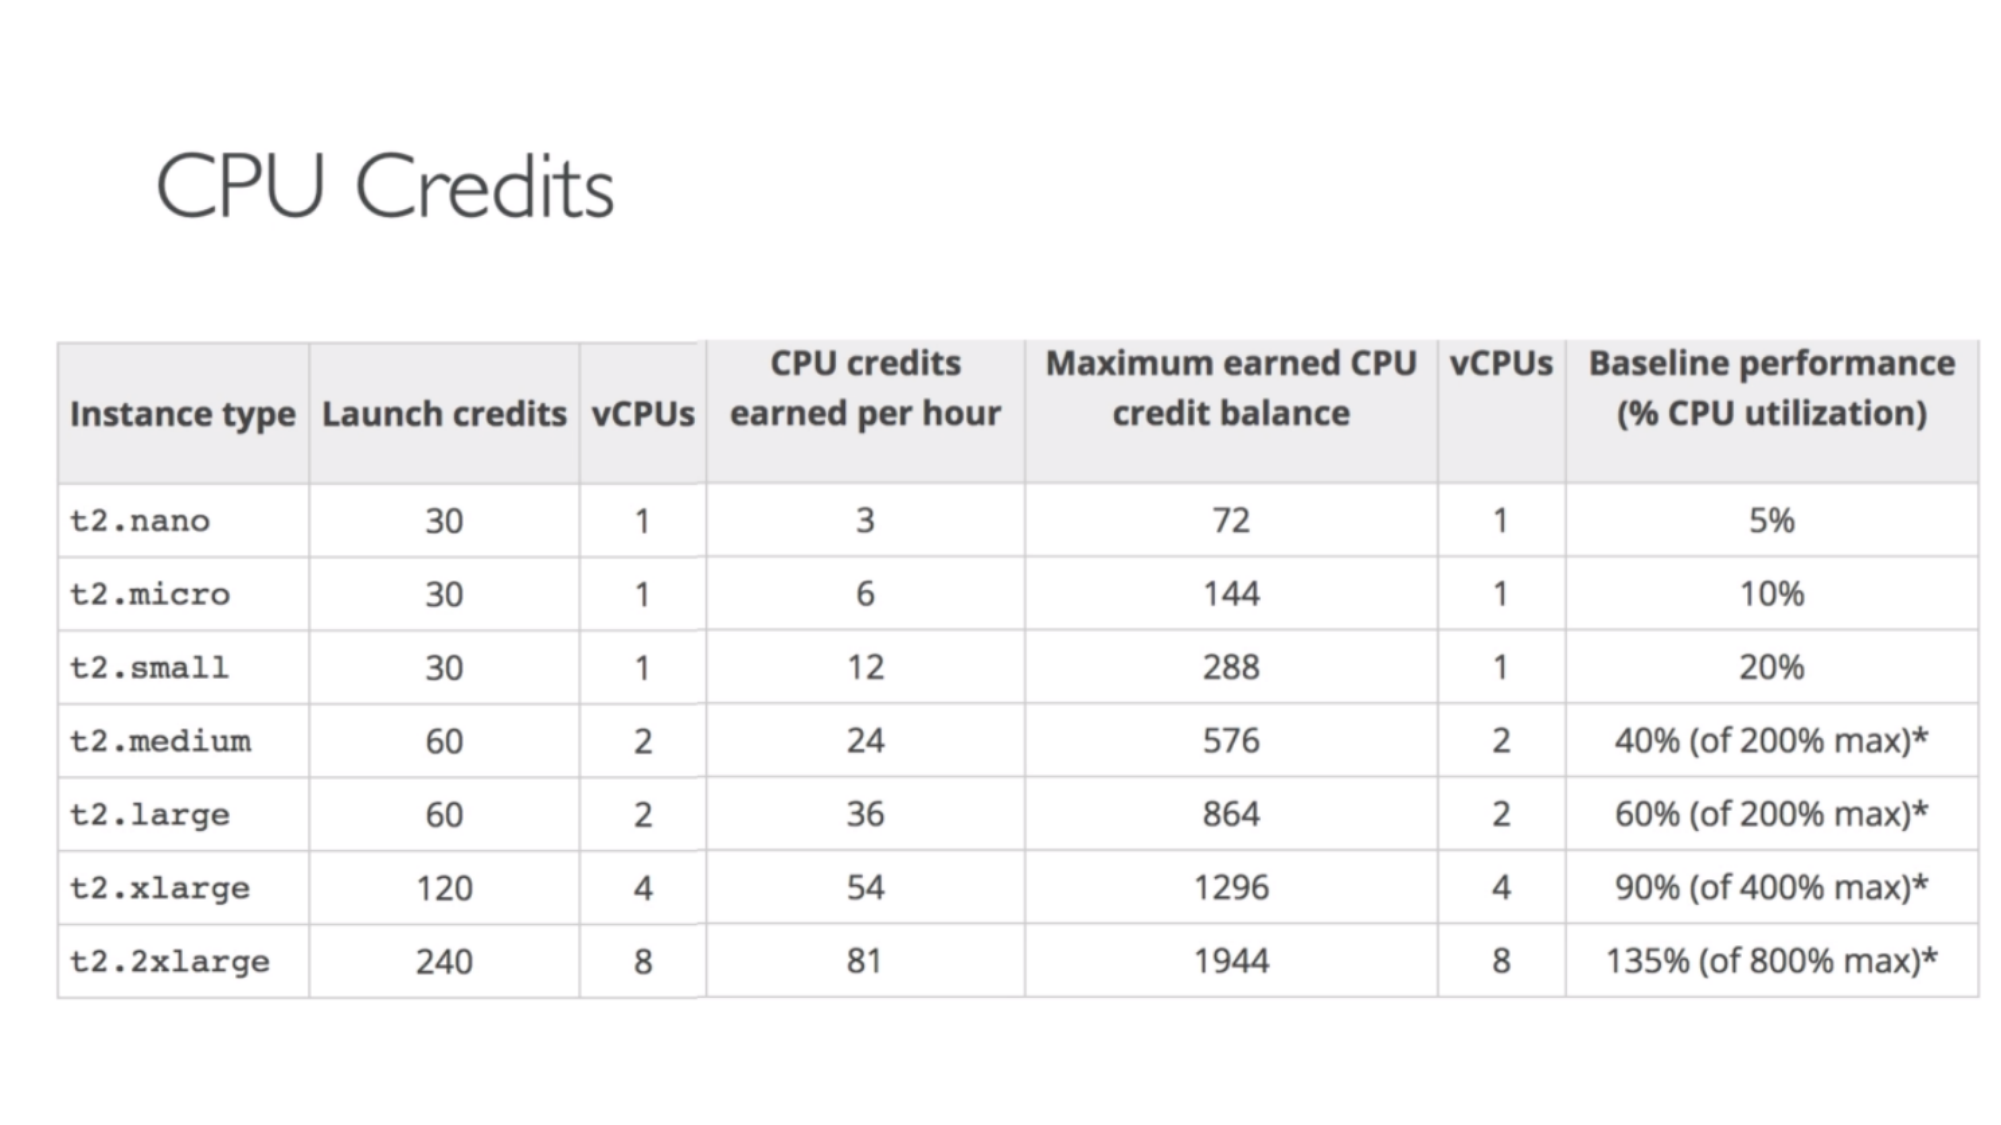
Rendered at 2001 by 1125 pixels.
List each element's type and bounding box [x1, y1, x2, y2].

picture [23, 107, 2000, 1029]
